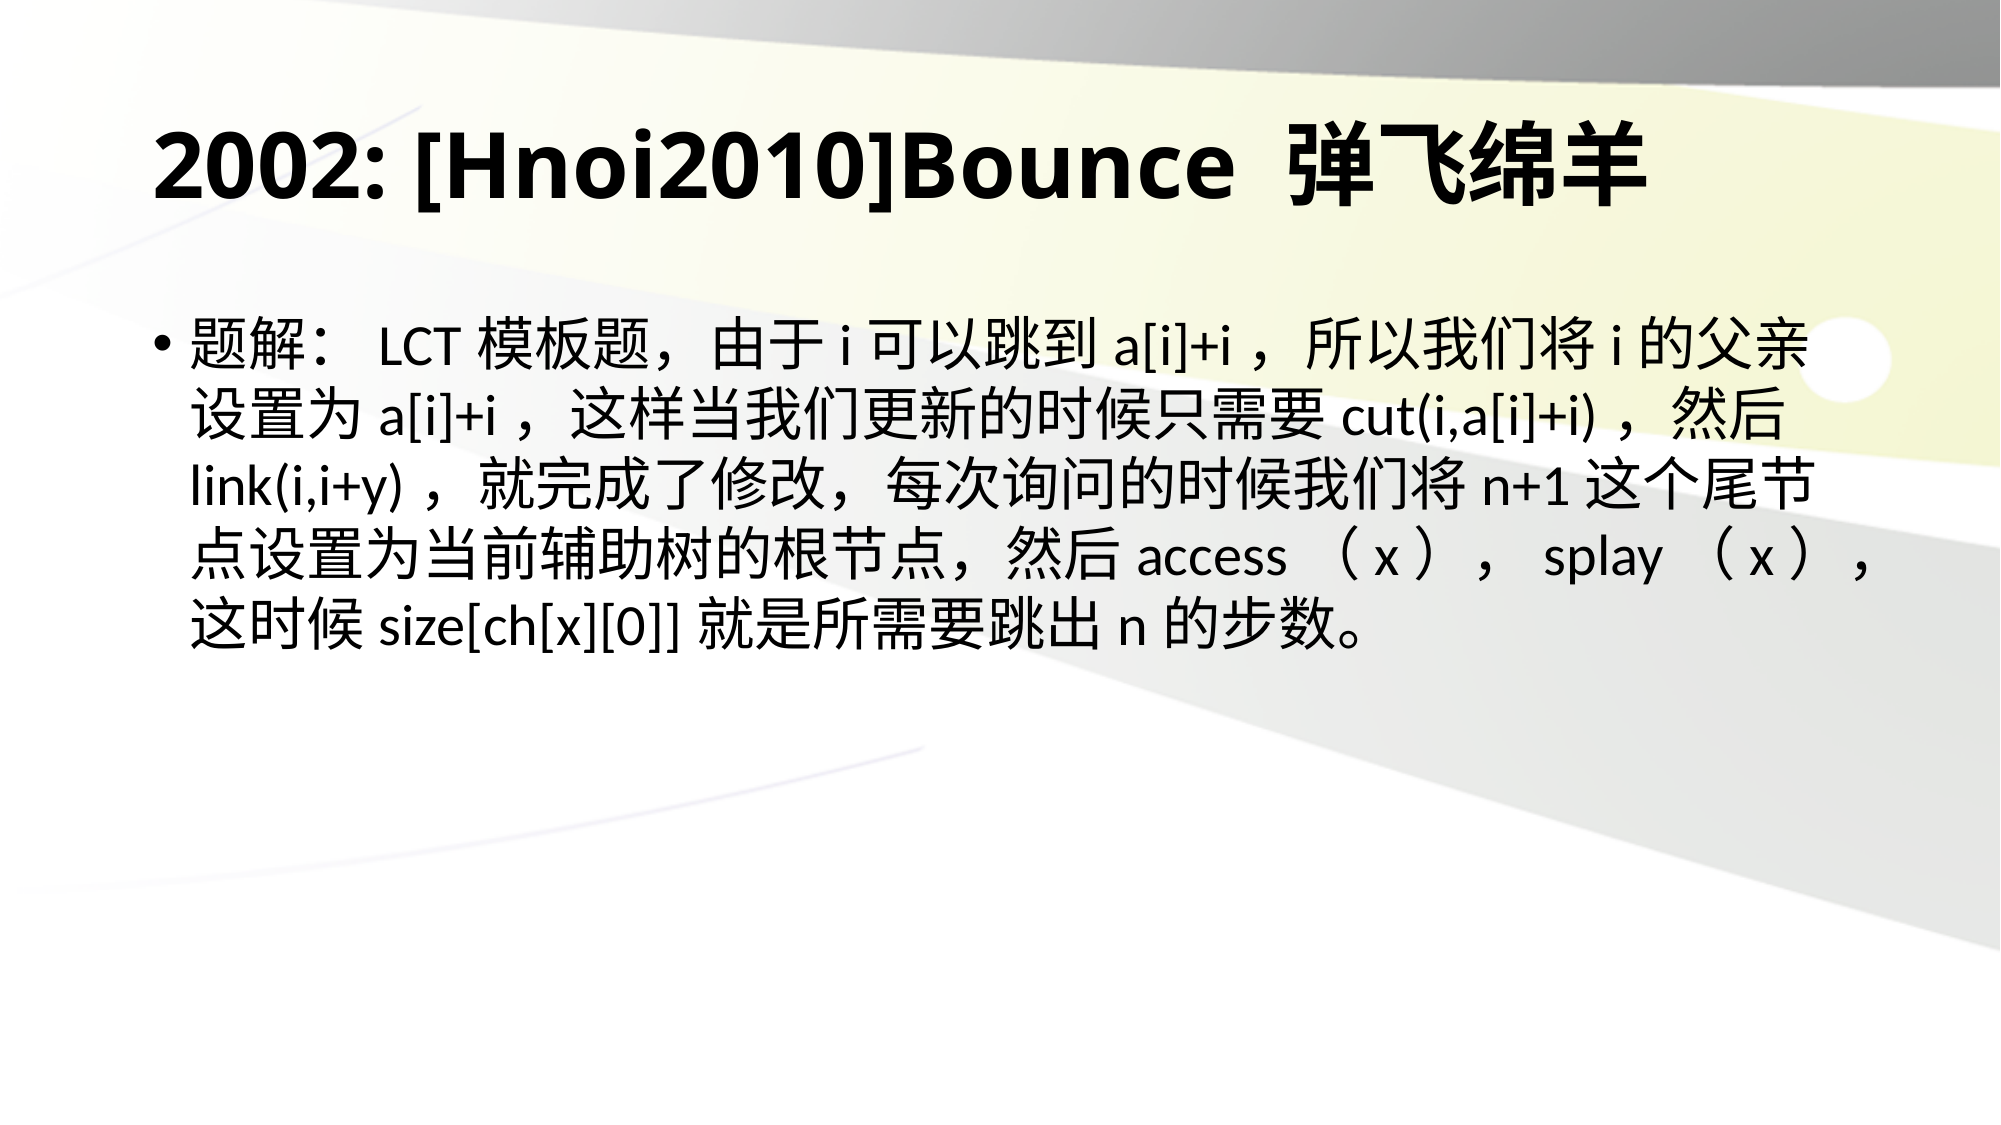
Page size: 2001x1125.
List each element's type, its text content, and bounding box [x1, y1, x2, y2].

title 2002: [Hnoi2010]Bounce 弹飞绵羊 [137, 59, 1863, 278]
list 题解：LCT模板题，由于i可以跳到a[i]+i，所以我们将i的父亲设置为a[i]+i，这样当我们更新的时候只需要cut(i,a[i]+i)，然后link(i,i+y)，就完成了修改，每次询问的时候我们将n+1这个尾节点设置为当前辅助树的根节点，然后access（x），splay（x），这时候size[ch[x][0]]就是所需要跳出n的步数。 [137, 299, 1863, 1014]
